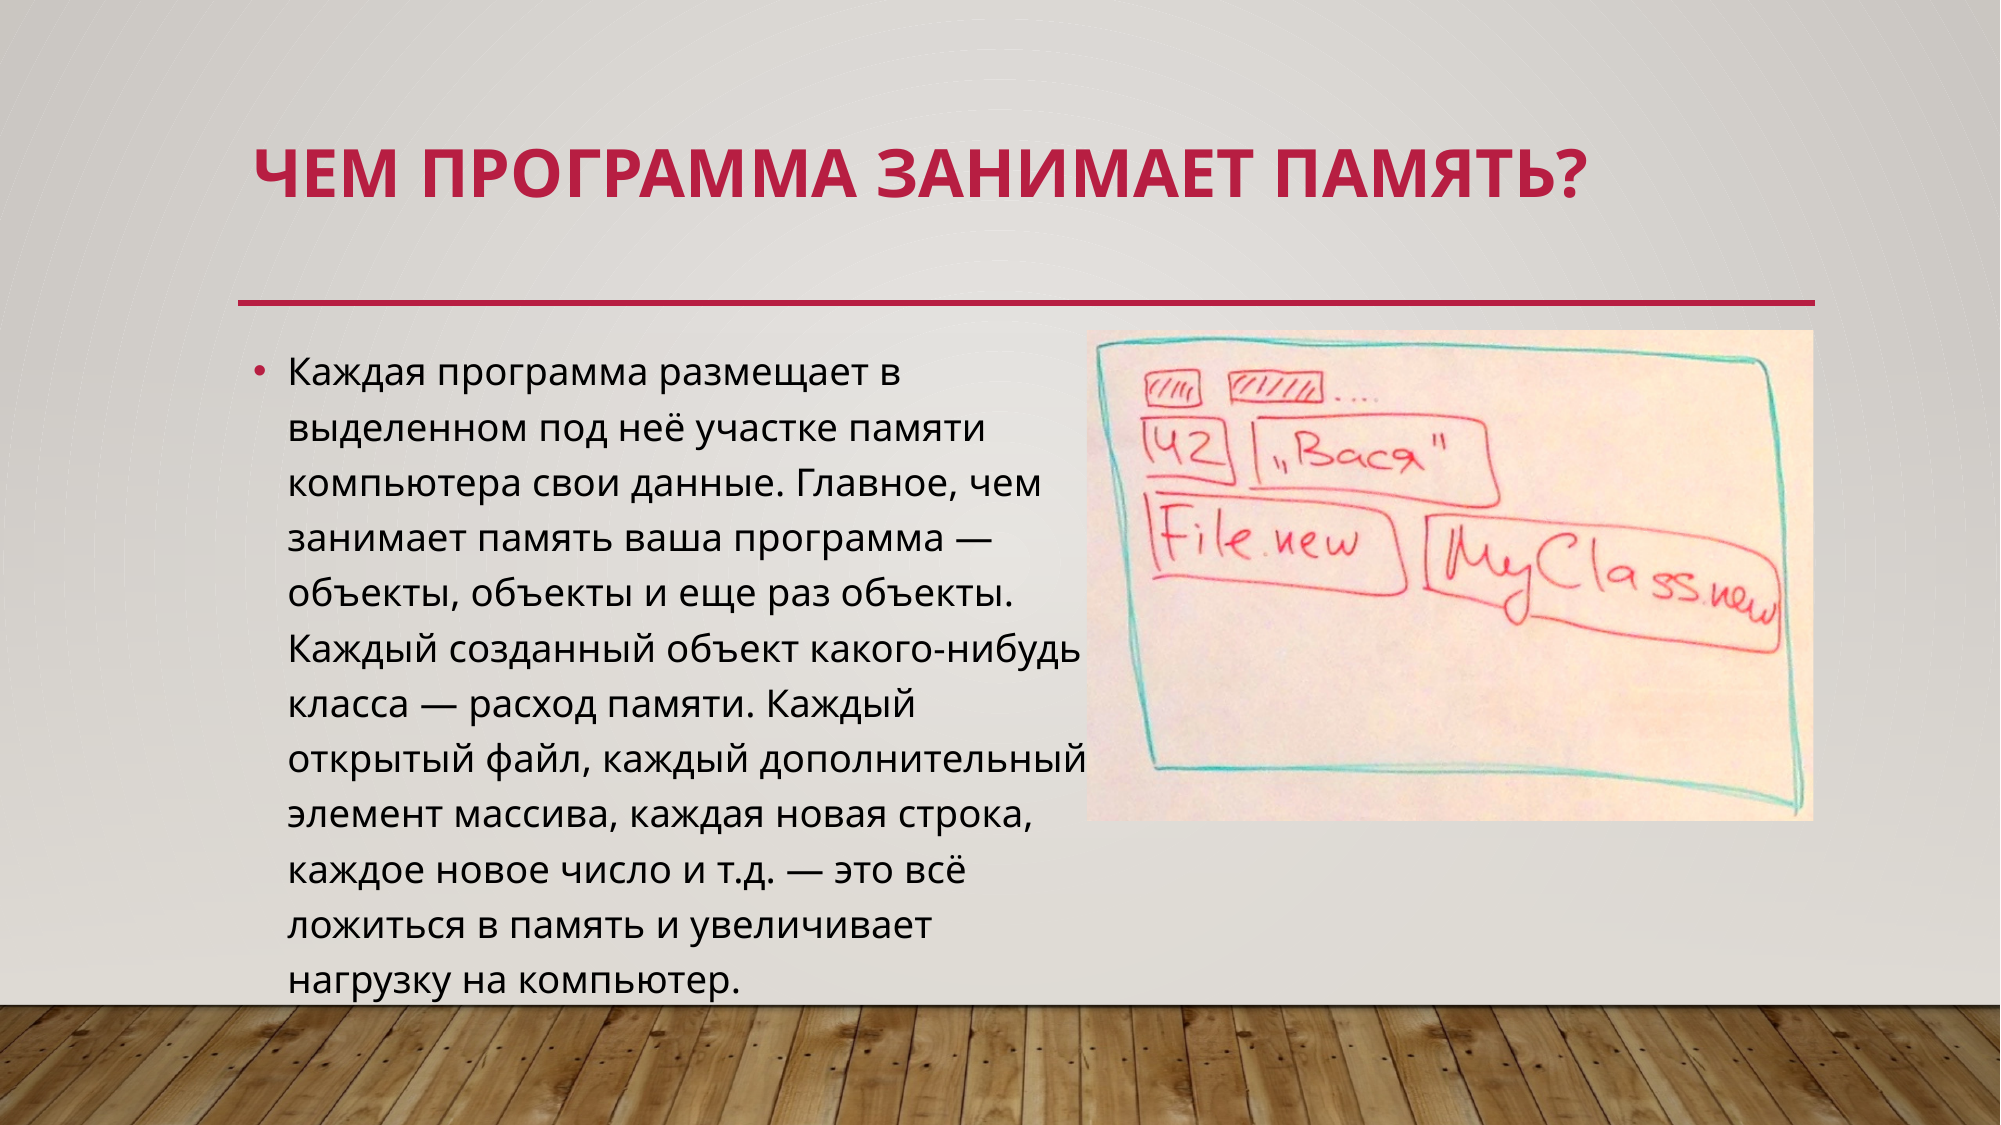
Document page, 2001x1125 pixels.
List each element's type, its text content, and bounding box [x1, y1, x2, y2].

picture [1086, 330, 1814, 822]
picture [0, 1005, 2000, 1125]
title Чем программа занимает память? [238, 131, 1814, 305]
list Каждая программа размещает в выделенном под неё участке памяти компьютера свои данные. Главное, чем занимает память ваша программа — объекты, объекты и еще раз объекты. Каждый созданный объект какого-нибудь класса — расход памяти. Каждый открытый файл, каждый дополнительный элемент массива, каждая новая строка, каждое новое число и т.д. — это всё ложиться в память и увеличивает нагрузку на компьютер. [238, 330, 1117, 1011]
